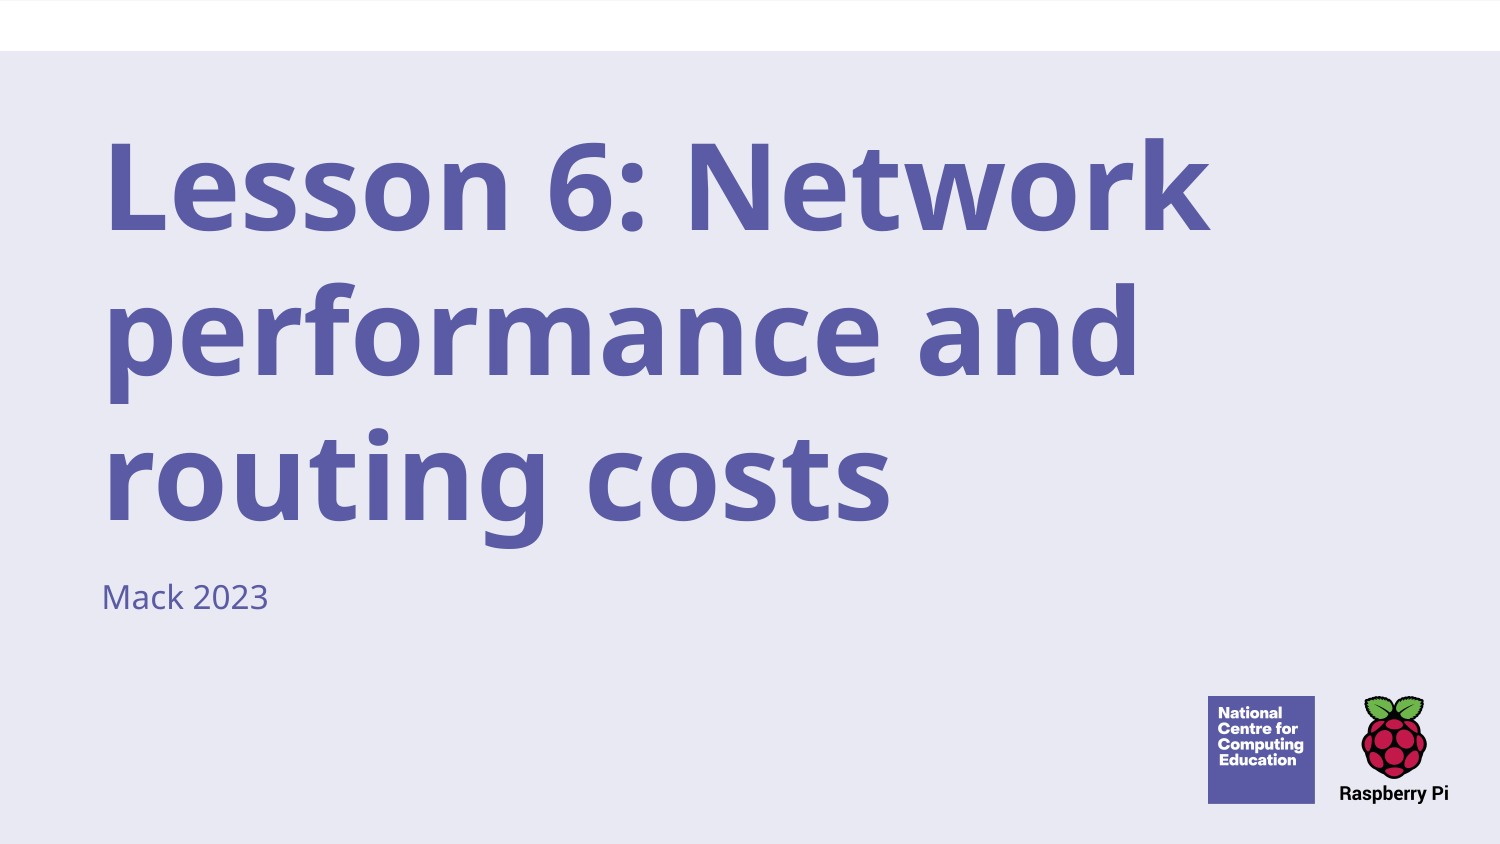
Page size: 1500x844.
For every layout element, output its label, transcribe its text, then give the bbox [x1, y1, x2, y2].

title Lesson 6: Network performance and routing costs [86, 94, 1415, 429]
picture [1208, 696, 1449, 804]
subtitle Mack 2023 [86, 555, 1415, 675]
